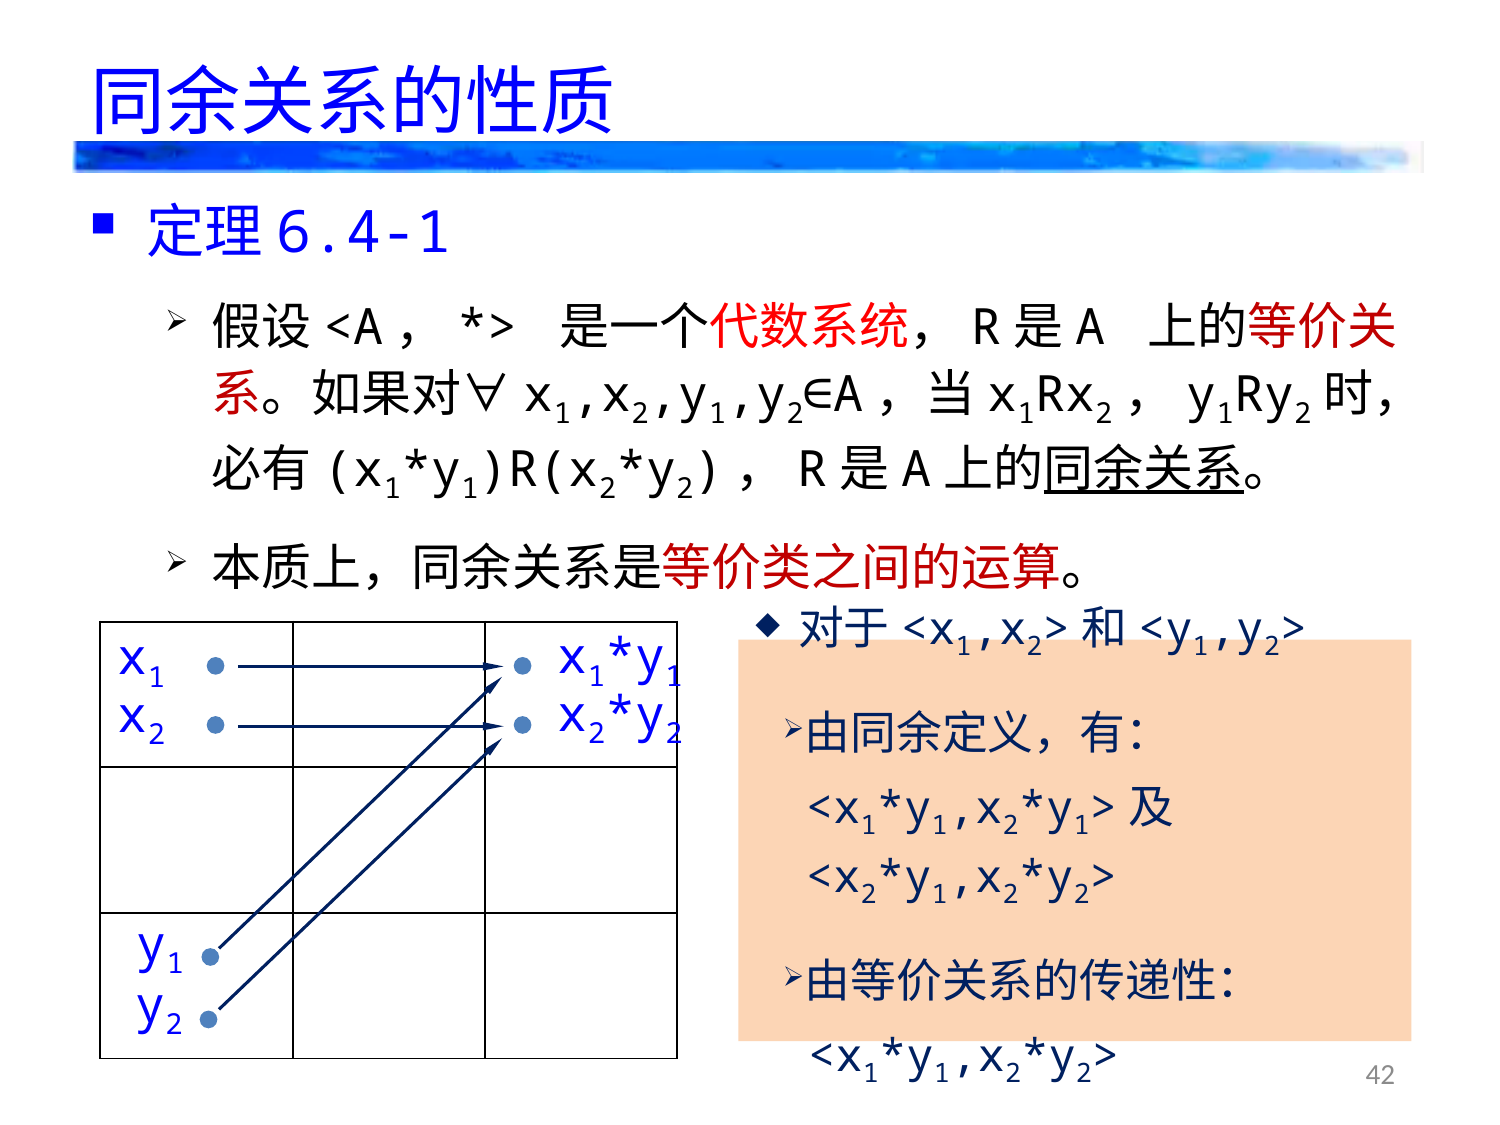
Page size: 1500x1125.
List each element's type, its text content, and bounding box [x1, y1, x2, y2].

picture [72, 141, 1424, 173]
list 定理6.4-1 假设<A，*> 是一个代数系统，R是A 上的等价关系。如果对∀x1,x2,y1,y2∈A，当x1Rx2，y1Ry2时，必有(x1*y1)R(x2*y2)，R是A上的同余关系。 本质上，同余关系是等价类之间的运算。 [74, 178, 1426, 622]
title 同余关系的性质 [74, 46, 1426, 151]
table_cell [294, 1050, 484, 1058]
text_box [88, 622, 719, 1043]
table_cell [486, 1050, 676, 1058]
text_box 对于<x1,x2>和<y1,y2> 由同余定义，有： <x1*y1,x2*y1>及<x2*y1,x2*y2> 由等价关系的传递性： <x1*y1,x2*y2> [736, 637, 1414, 1043]
table_cell [101, 1050, 292, 1058]
slide_number 42 [1335, 1042, 1425, 1103]
